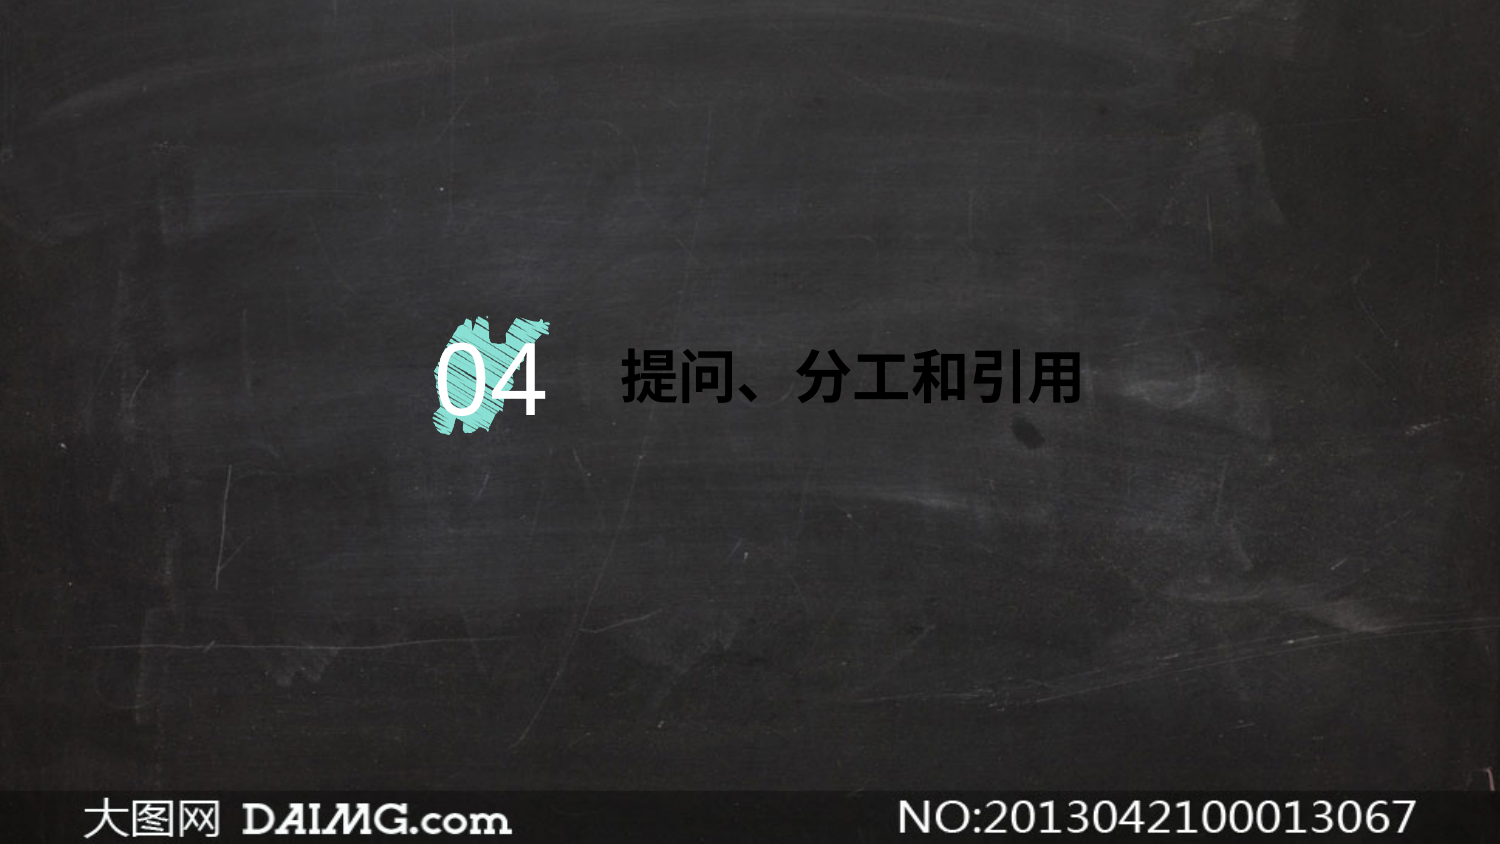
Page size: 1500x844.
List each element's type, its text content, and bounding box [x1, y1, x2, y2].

text_box 04 [430, 315, 551, 436]
picture [0, 0, 1500, 844]
text_box 提问、分工和引用 [620, 340, 1258, 411]
